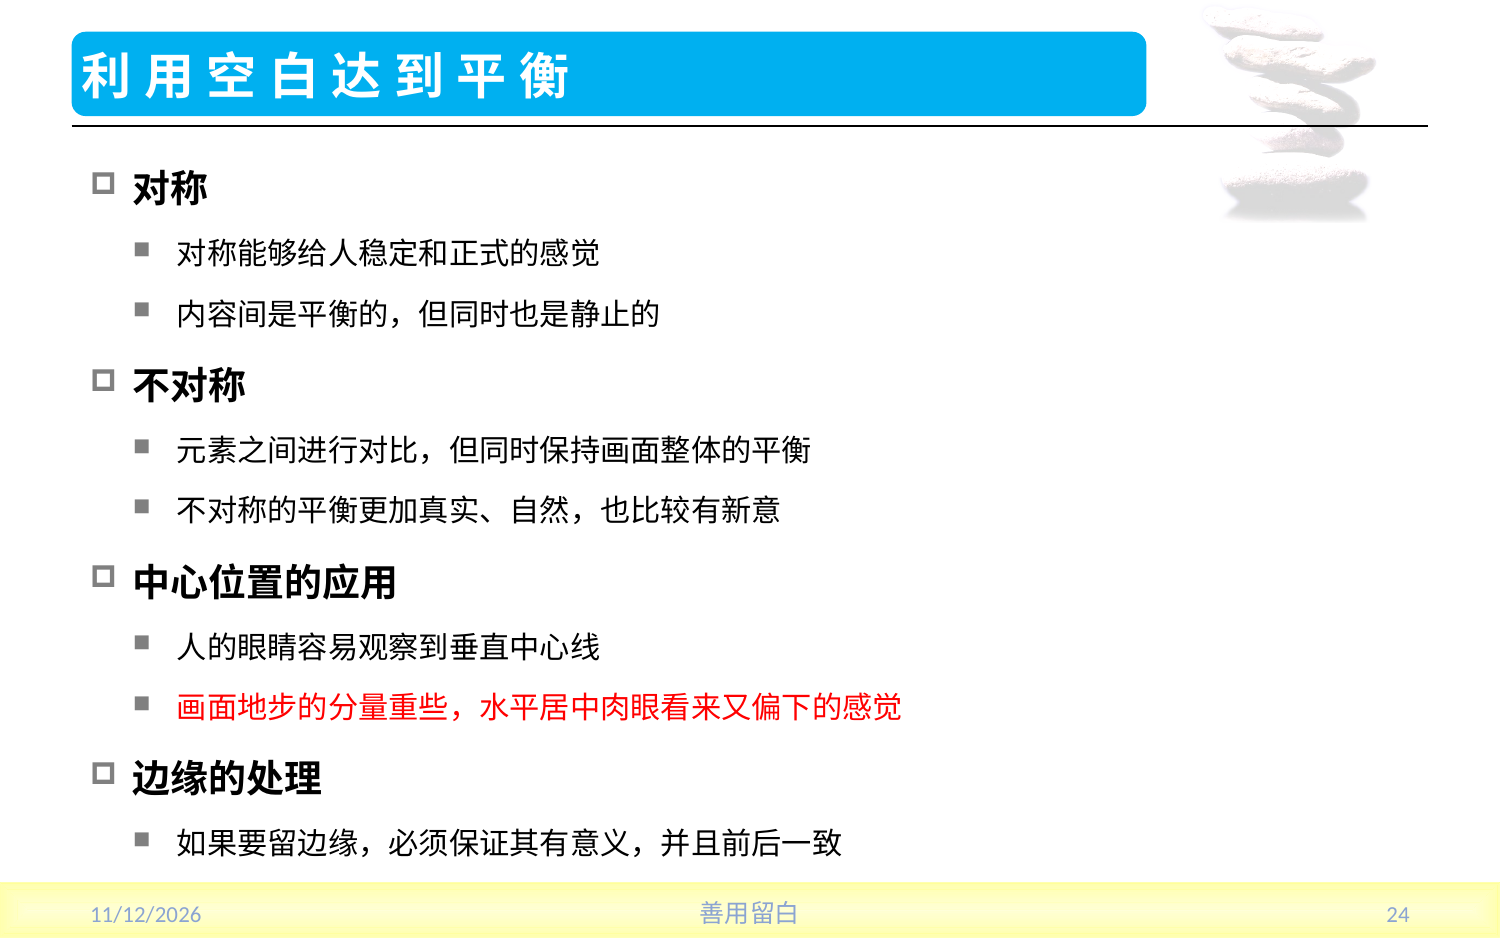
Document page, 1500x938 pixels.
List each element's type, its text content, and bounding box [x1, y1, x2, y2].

slide_number 24 [1074, 887, 1425, 938]
list 对称 对称能够给人稳定和正式的感觉 内容间是平衡的，但同时也是静止的 不对称 元素之间进行对比，但同时保持画面整体的平衡 不对称的平衡更加真实、自然，也比较有新意 中心位置的应用 人的眼睛容易观察到垂直中心线 画面地步的分量重些，水平居中肉眼看来又偏下的感觉 边缘的处理 如果要留边缘，必须保证其有意义，并且前后一致 [75, 134, 1425, 871]
title 利用空白达到平衡 [66, 33, 1111, 116]
footer 善用留白 [512, 887, 988, 938]
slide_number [75, 887, 425, 938]
